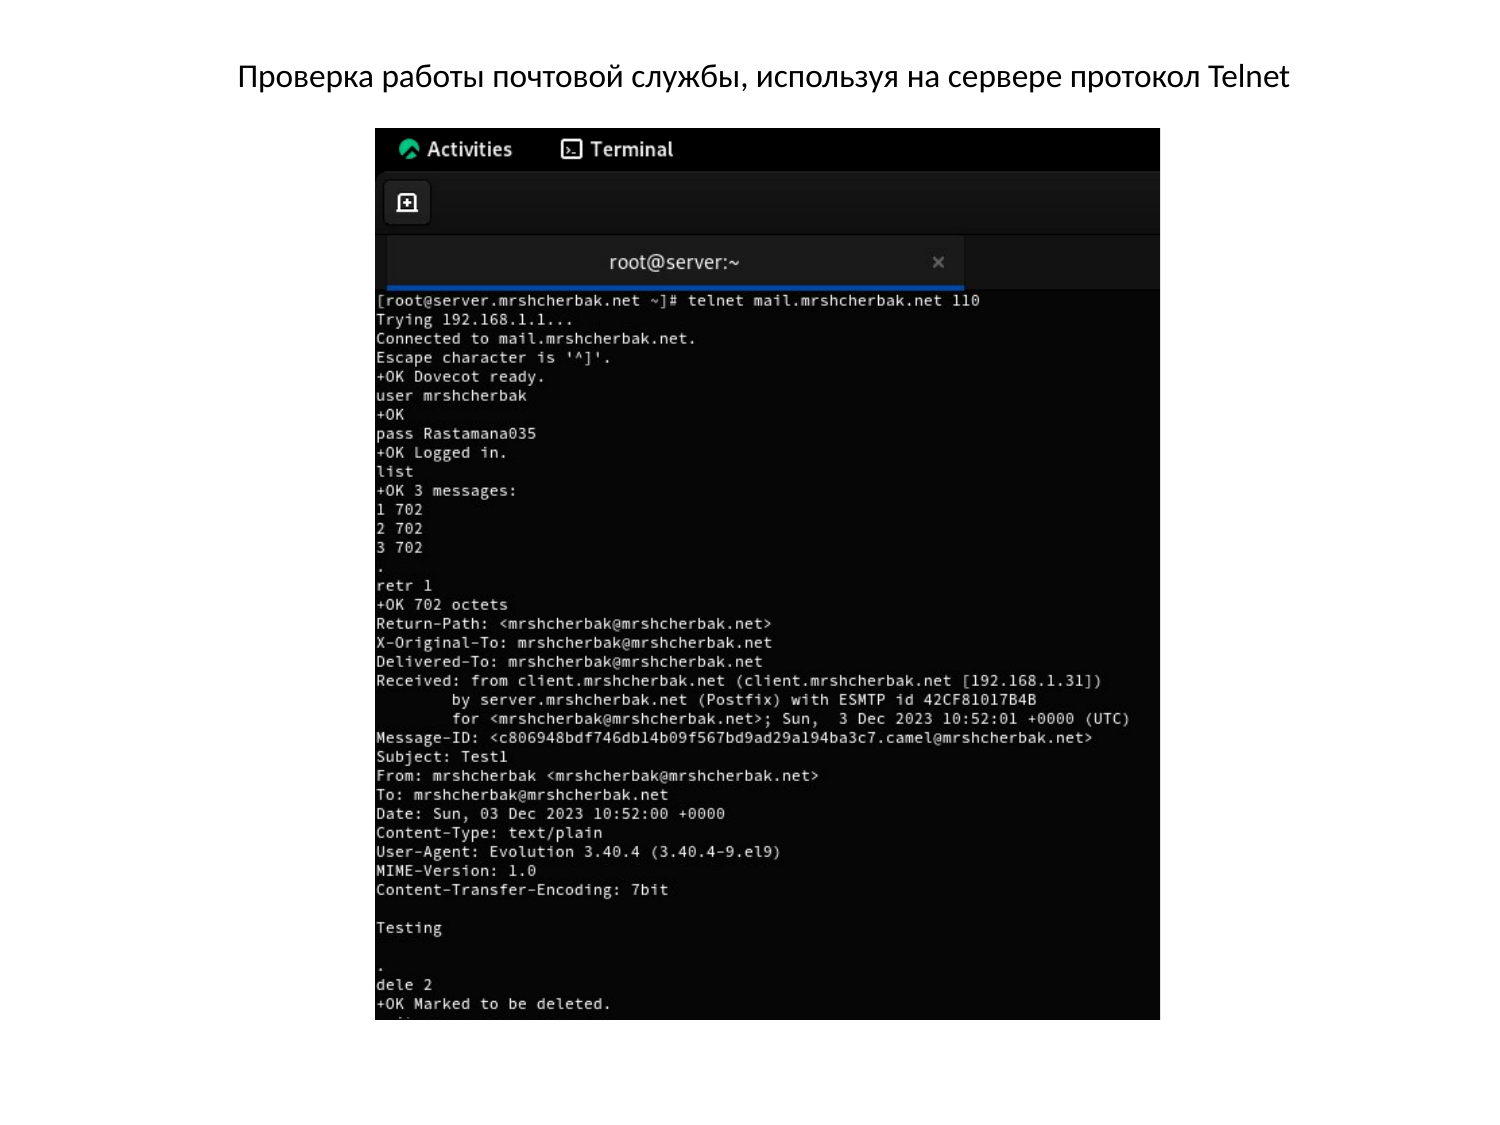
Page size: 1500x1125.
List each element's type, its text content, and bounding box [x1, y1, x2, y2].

text_box Проверка работы почтовой службы, используя на сервере протокол Telnet [222, 46, 1313, 102]
picture [374, 128, 1161, 1020]
